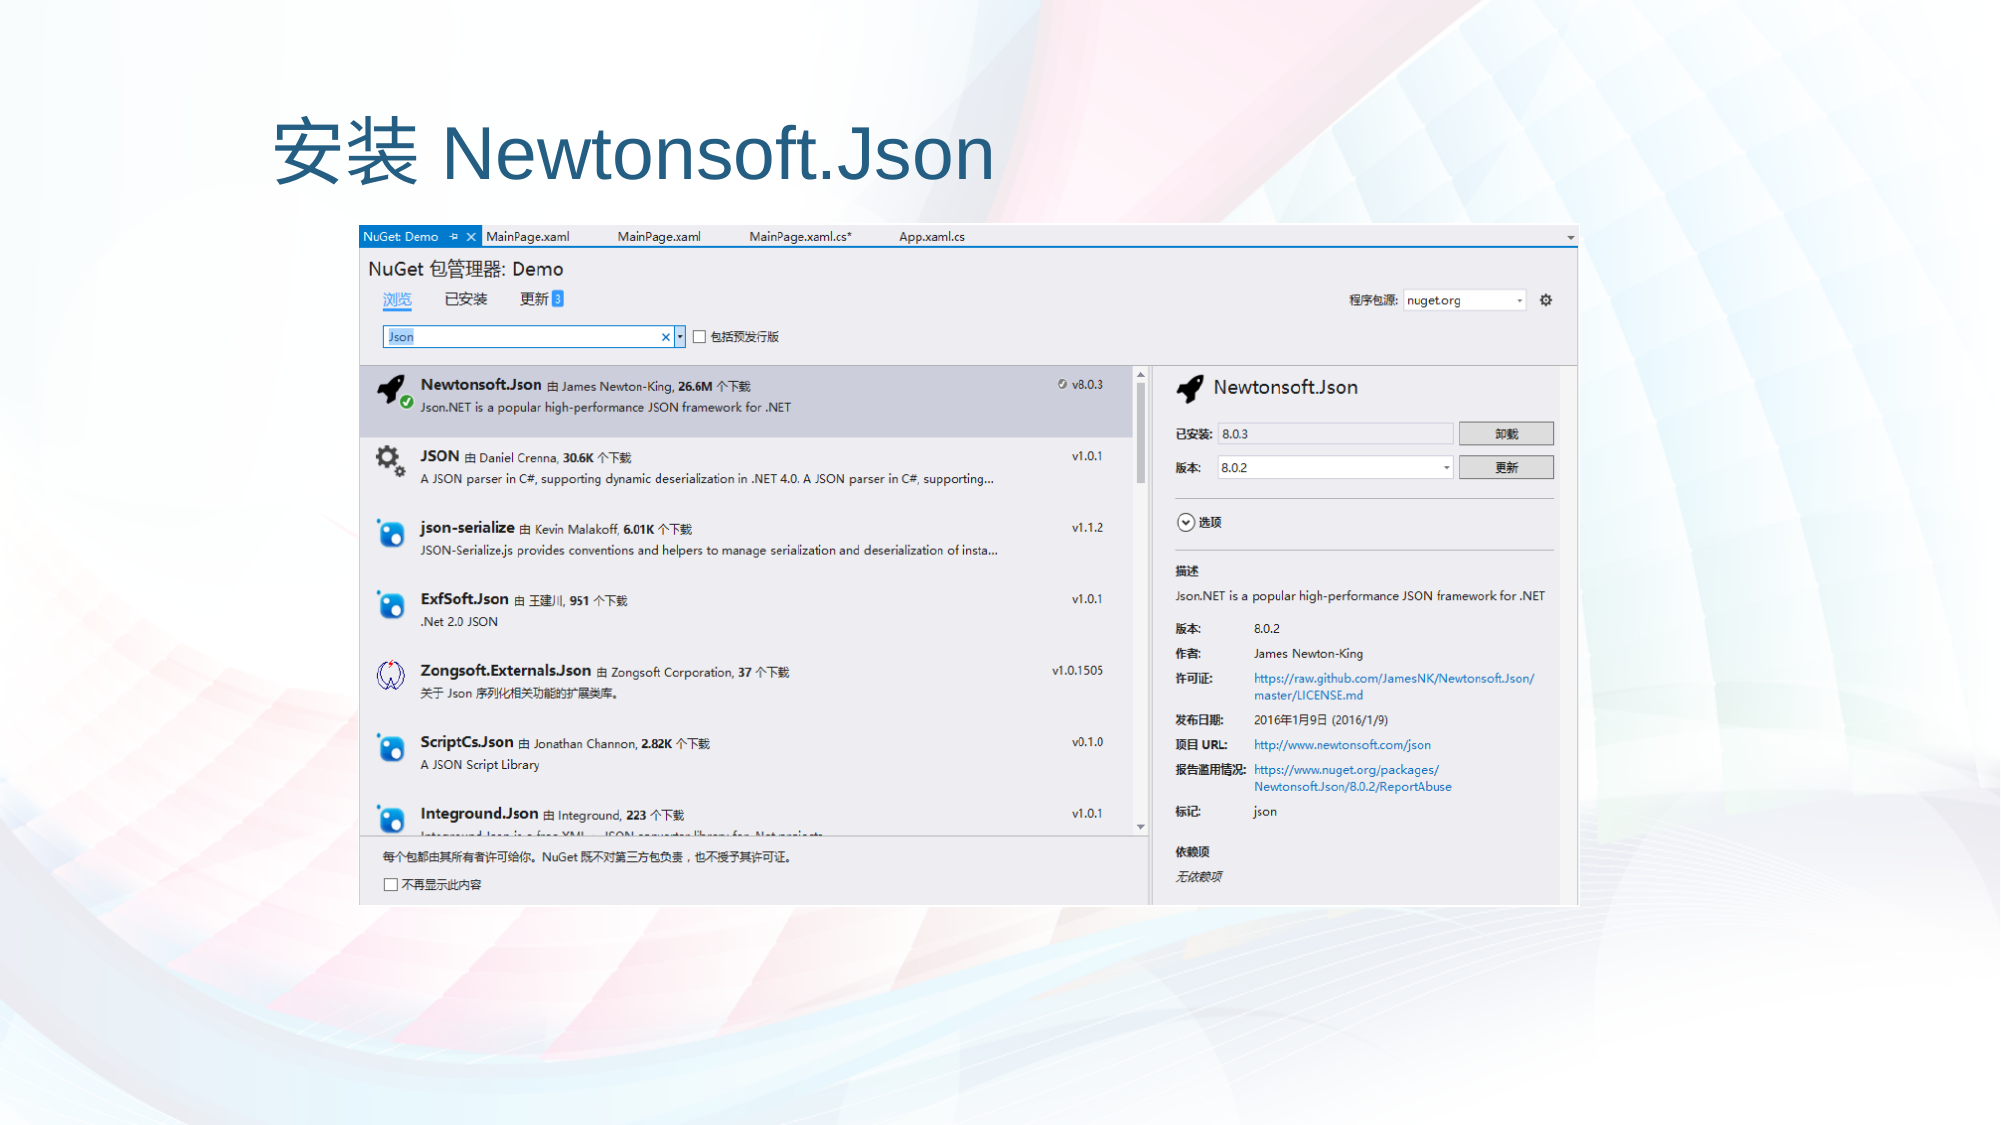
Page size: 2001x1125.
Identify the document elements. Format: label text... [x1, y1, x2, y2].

picture [0, 0, 2001, 1125]
text_box 安装Newtonsoft.Json [254, 69, 1745, 224]
